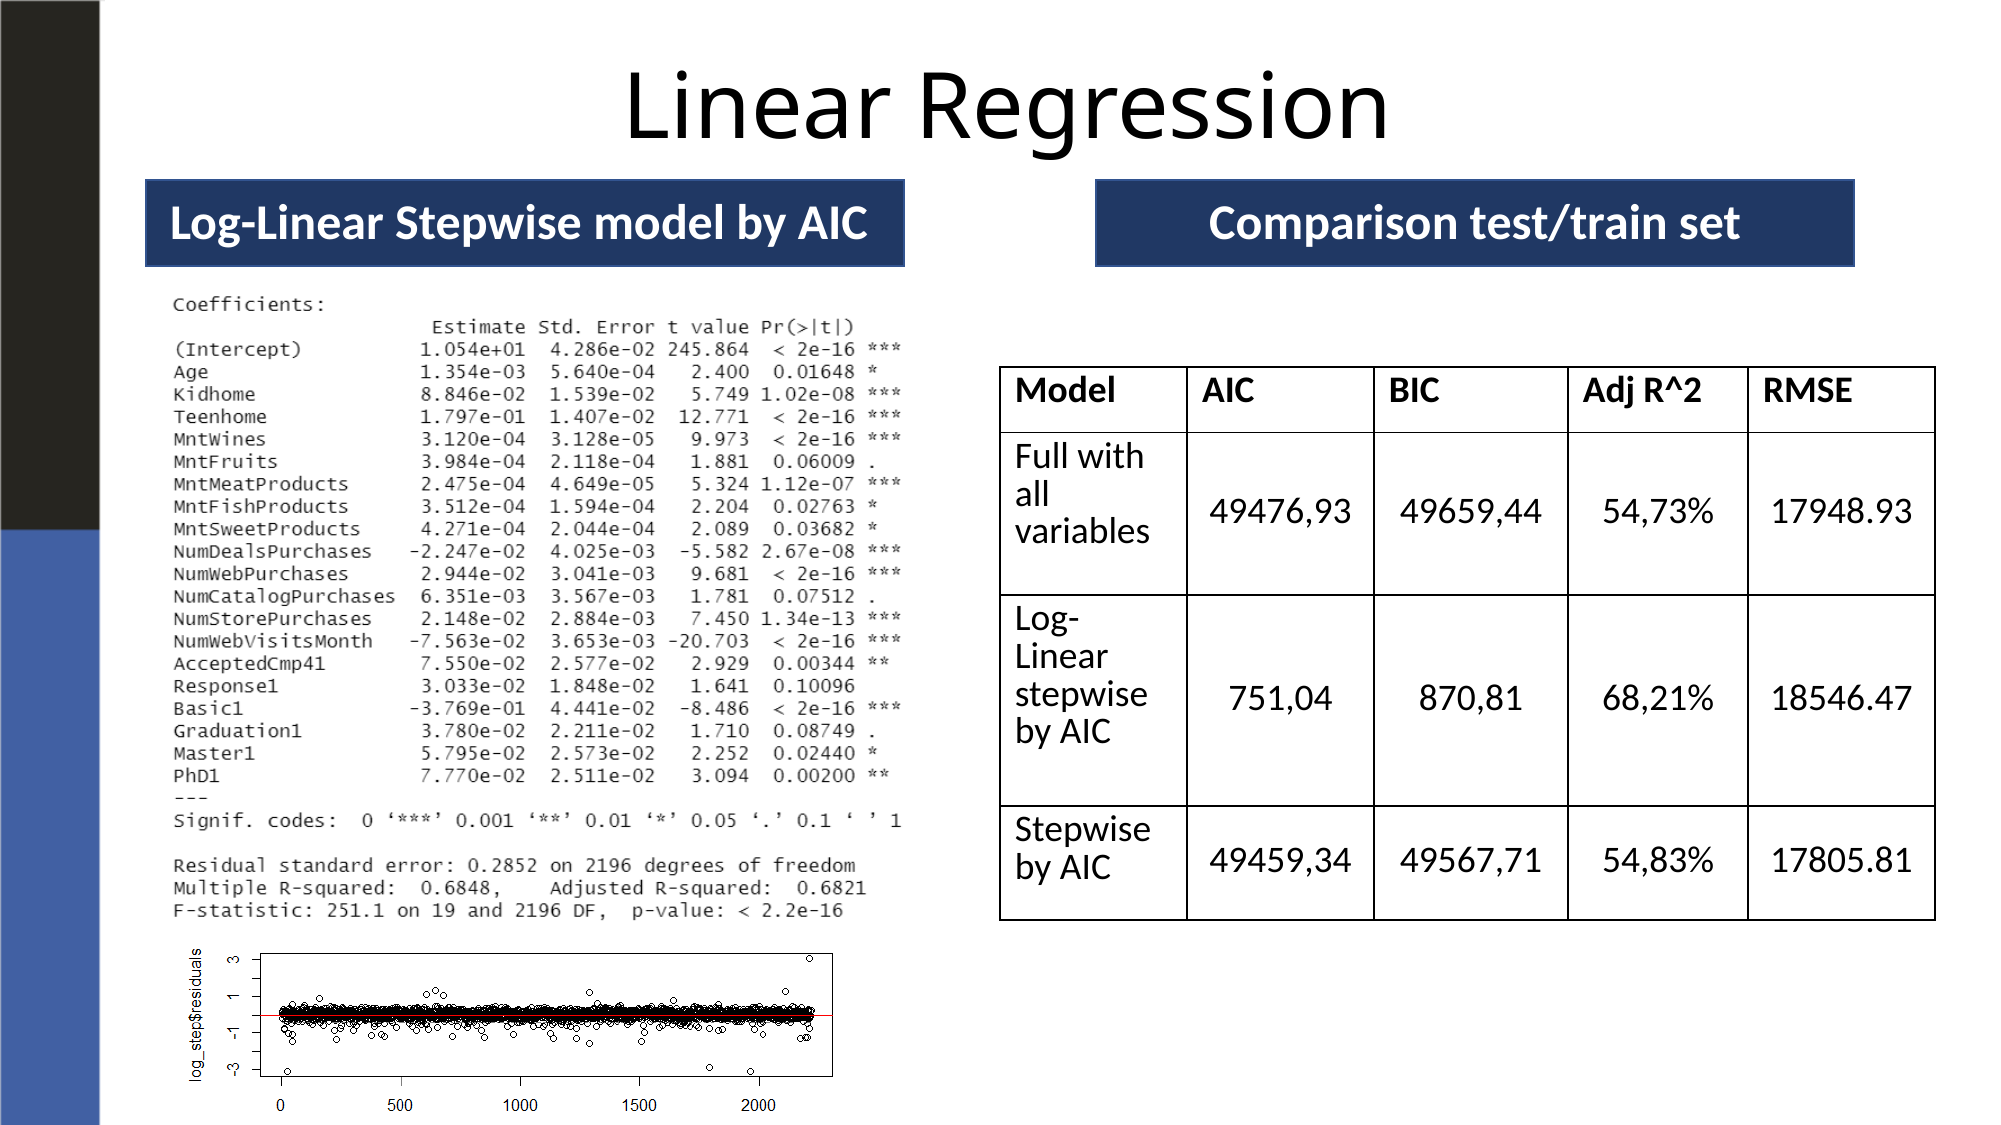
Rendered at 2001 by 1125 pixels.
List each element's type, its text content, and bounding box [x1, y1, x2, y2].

table_cell 17948.93 [1749, 433, 1934, 594]
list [166, 293, 910, 946]
picture [184, 925, 836, 1120]
table_cell Full with all variables [1001, 433, 1186, 594]
table_cell 49659,44 [1375, 433, 1567, 594]
table_header AIC [1188, 368, 1373, 432]
table_cell 870,81 [1375, 596, 1567, 805]
table_cell 17805.81 [1749, 807, 1934, 919]
list Log-Linear Stepwise model by AIC [145, 179, 905, 267]
table_header Model [1001, 368, 1186, 432]
table_cell 68,21% [1569, 596, 1747, 805]
table_cell 49567,71 [1375, 807, 1567, 919]
table_cell 18546.47 [1749, 596, 1934, 805]
title Linear Regression [145, 0, 1871, 218]
table_cell 49476,93 [1188, 433, 1373, 594]
picture [0, 0, 105, 1125]
table_cell 54,73% [1569, 433, 1747, 594]
table_cell 751,04 [1188, 596, 1373, 805]
table_header RMSE [1749, 368, 1934, 432]
list Comparison test/train set [1095, 179, 1855, 267]
table_header BIC [1375, 368, 1567, 432]
table_cell 54,83% [1569, 807, 1747, 919]
table_cell Stepwise by AIC [1001, 807, 1186, 919]
table_cell 49459,34 [1188, 807, 1373, 919]
table_header Adj R^2 [1569, 368, 1747, 432]
table_cell Log-Linear stepwise by AIC [1001, 596, 1186, 805]
